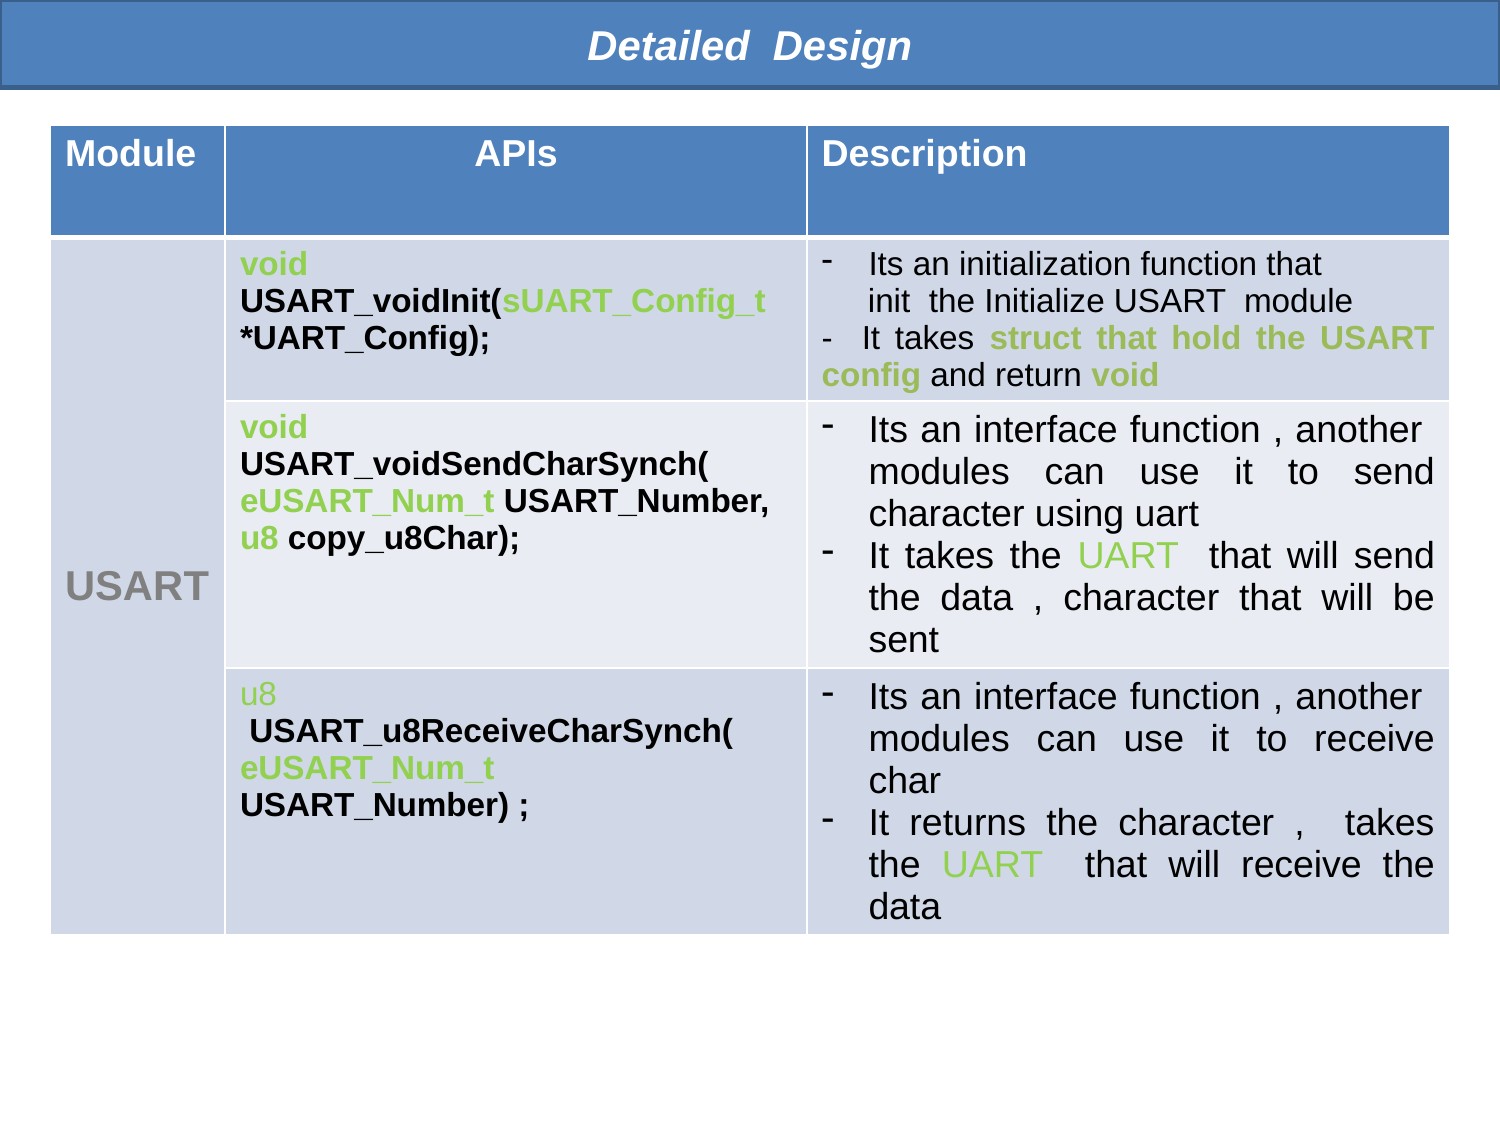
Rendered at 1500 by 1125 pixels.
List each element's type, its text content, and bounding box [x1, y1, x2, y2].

table_cell USART [51, 240, 224, 934]
table_cell void USART_voidInit(sUART_Config_t *UART_Config); [226, 240, 806, 400]
table_cell u8 USART_u8ReceiveCharSynch( eUSART_Num_t USART_Number) ; [226, 669, 806, 934]
table_header APIs [226, 126, 806, 235]
table_header Module [51, 126, 224, 235]
table_header Description [808, 126, 1449, 235]
table_cell Its an interface function , another modules can use it to send character using uart It takes the UART that will send the data , character that will be sent [808, 402, 1449, 667]
text_box Detailed Design [0, 0, 1500, 90]
table_cell void USART_voidSendCharSynch( eUSART_Num_t USART_Number, u8 copy_u8Char); [226, 402, 806, 667]
table_cell Its an interface function , another modules can use it to receive char It returns the character , takes the UART that will receive the data [808, 669, 1449, 934]
table_cell Its an initialization function that init the Initialize USART module - It takes struct that hold the USART config and return void [808, 240, 1449, 400]
